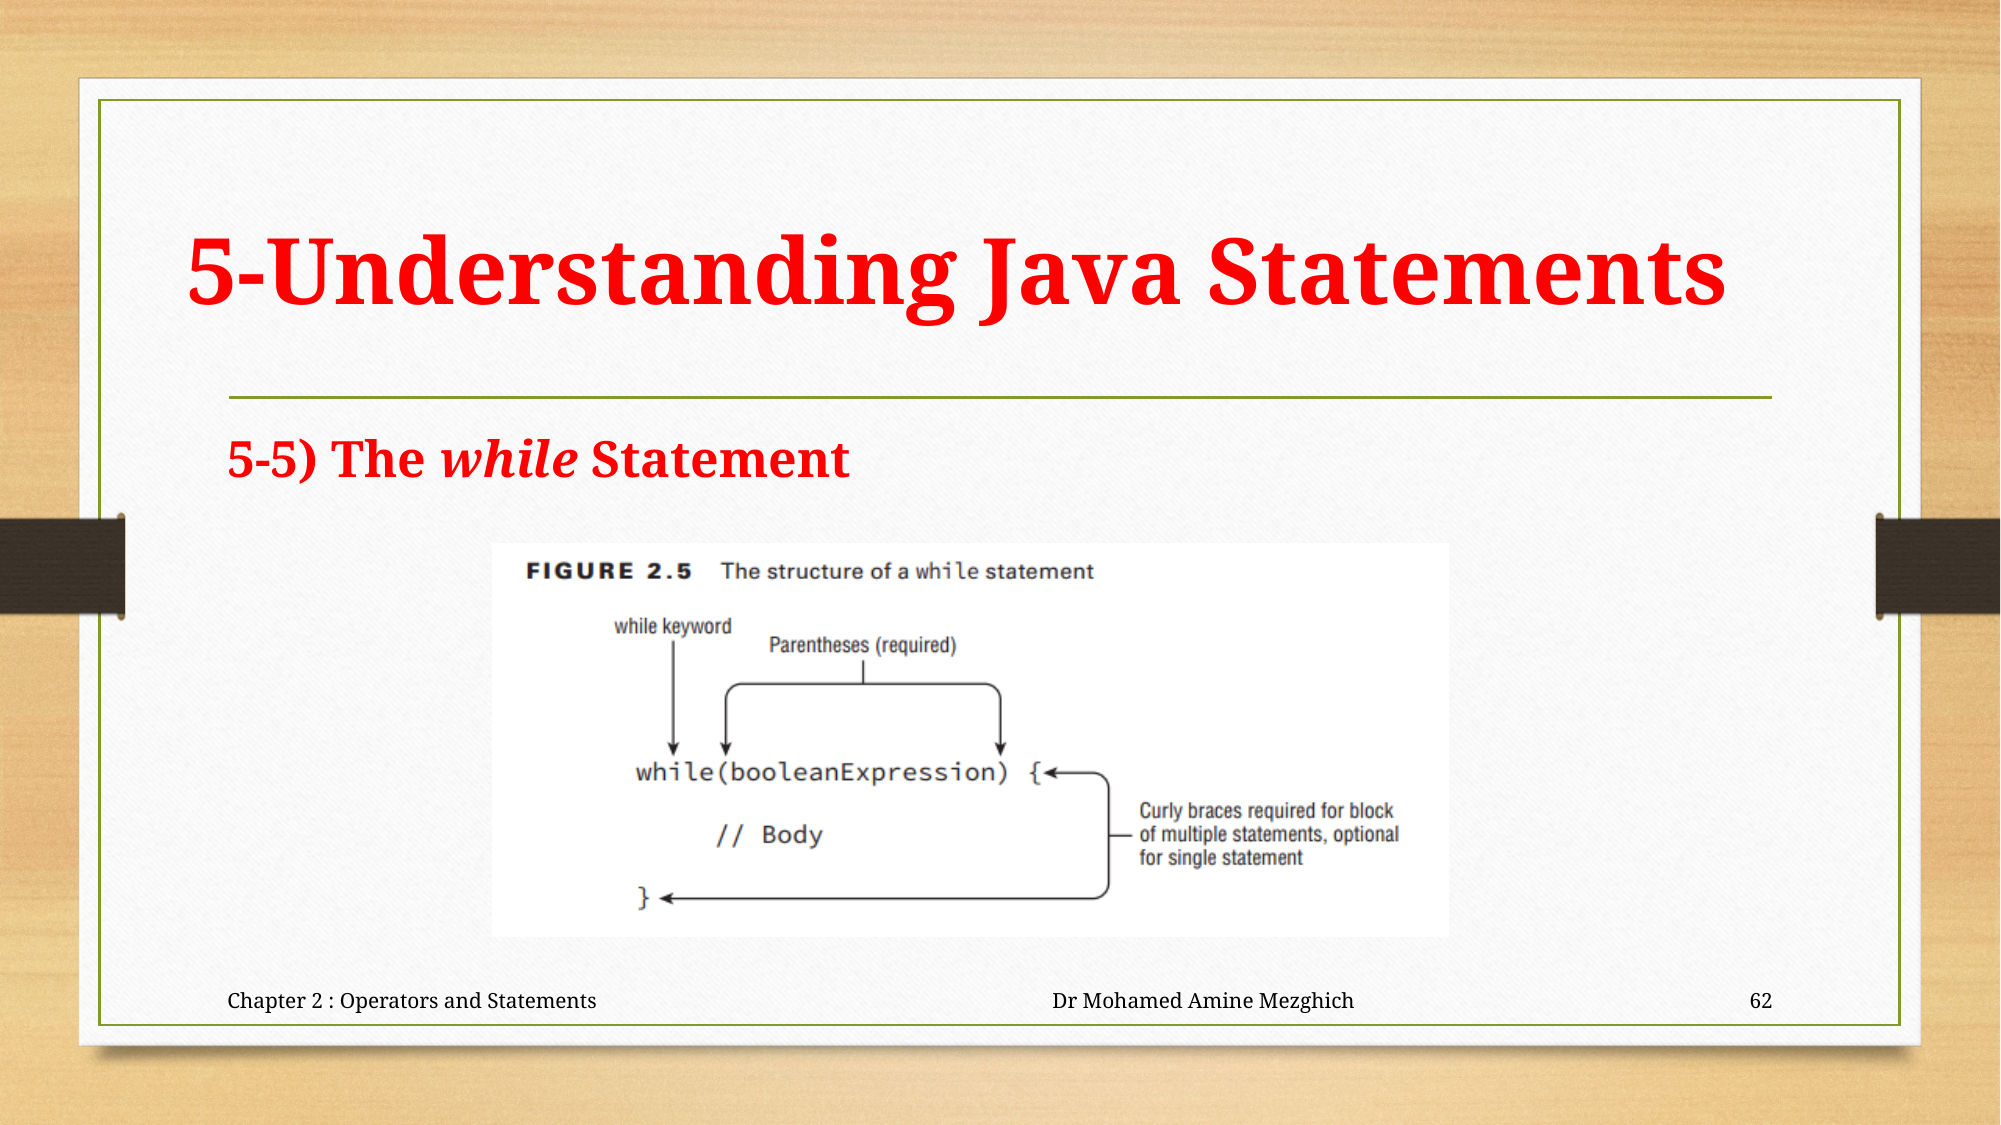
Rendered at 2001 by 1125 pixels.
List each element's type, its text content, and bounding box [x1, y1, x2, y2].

footer Chapter 2 : Operators and Statements Dr Mohamed Amine Mezghich [212, 979, 1411, 1025]
slide_number 62 [1698, 979, 1788, 1025]
list 5-5) The while Statement [212, 419, 1788, 964]
picture [0, 0, 2001, 1125]
title 5-Understanding Java Statements [87, 161, 1854, 375]
